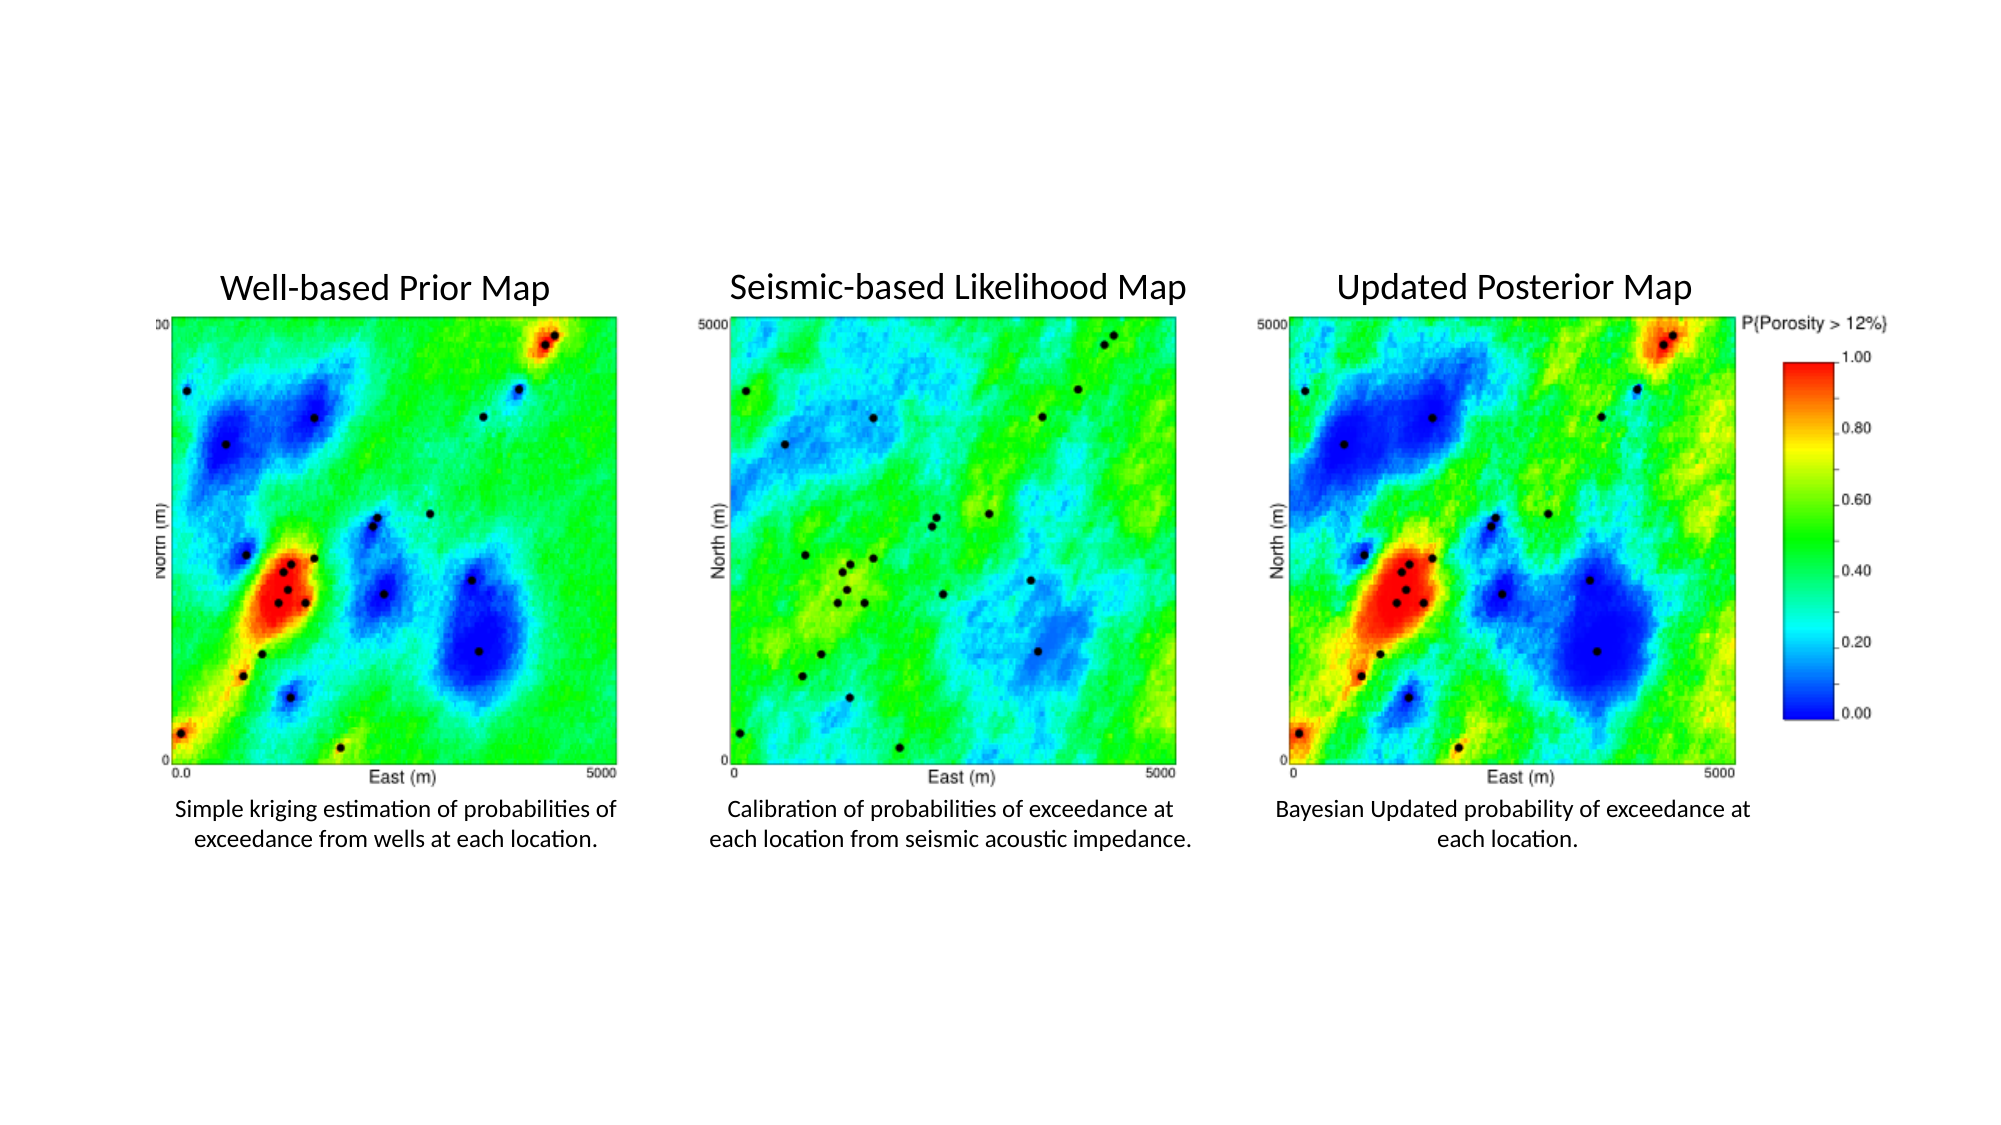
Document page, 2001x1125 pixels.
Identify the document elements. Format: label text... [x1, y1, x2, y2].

text_box Updated Posterior Map [1321, 254, 1708, 309]
picture [156, 309, 1891, 795]
text_box Seismic-based Likelihood Map [715, 254, 1203, 309]
text_box Simple kriging estimation of probabilities of exceedance from wells at each location. [139, 785, 654, 861]
text_box Bayesian Updated probability of exceedance at each location. [1256, 795, 1771, 860]
text_box Well-based Prior Map [205, 255, 566, 309]
text_box Calibration of probabilities of exceedance at each location from seismic acoustic impedance. [694, 795, 1209, 890]
